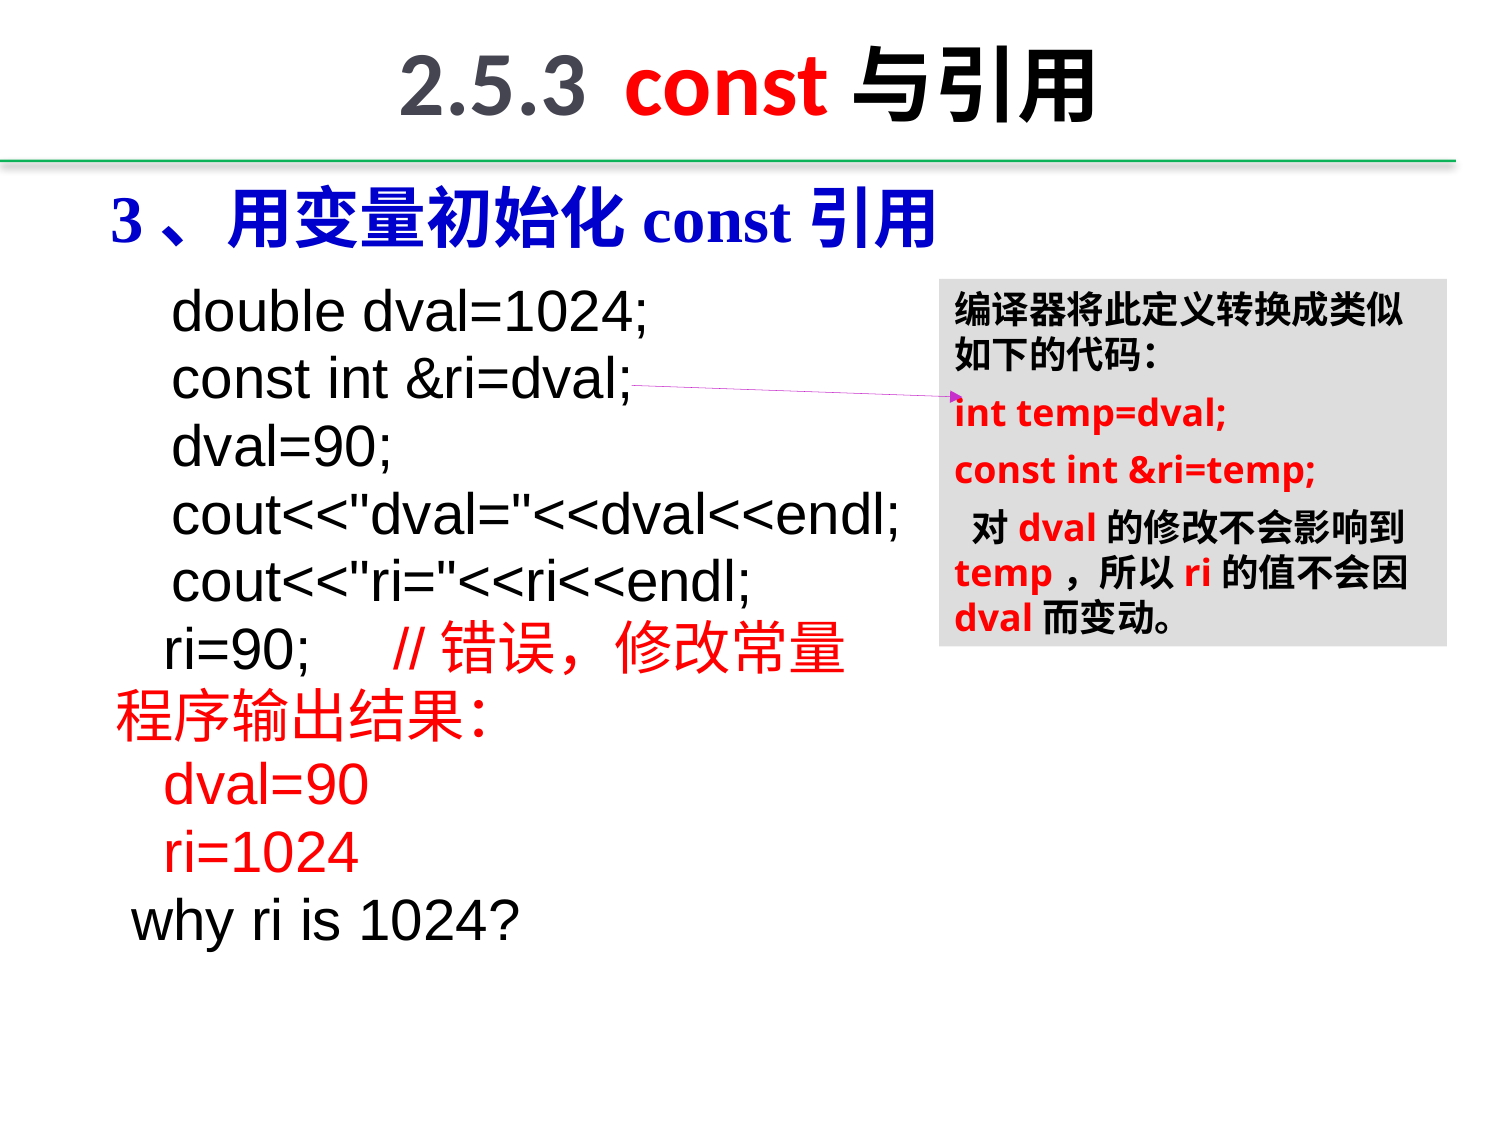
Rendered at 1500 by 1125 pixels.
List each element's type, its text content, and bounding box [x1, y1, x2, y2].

text_box [631, 385, 963, 403]
text_box 2.5.3 const与引用 [112, 13, 1388, 144]
text_box 编译器将此定义转换成类似如下的代码： int temp=dval; const int &ri=temp; 对dval的修改不会影响到temp，所以ri的值不会因dval而变动。 [939, 278, 1447, 647]
text_box 3、用变量初始化const引用 [95, 168, 1088, 263]
list double dval=1024; const int &ri=dval; dval=90; cout<<"dval="<<dval<<endl; cout<<"ri="<<ri<<endl; ri=90; //错误，修改常量 程序输出结果： dval=90 ri=1024 why ri is 1024? [100, 278, 1376, 990]
